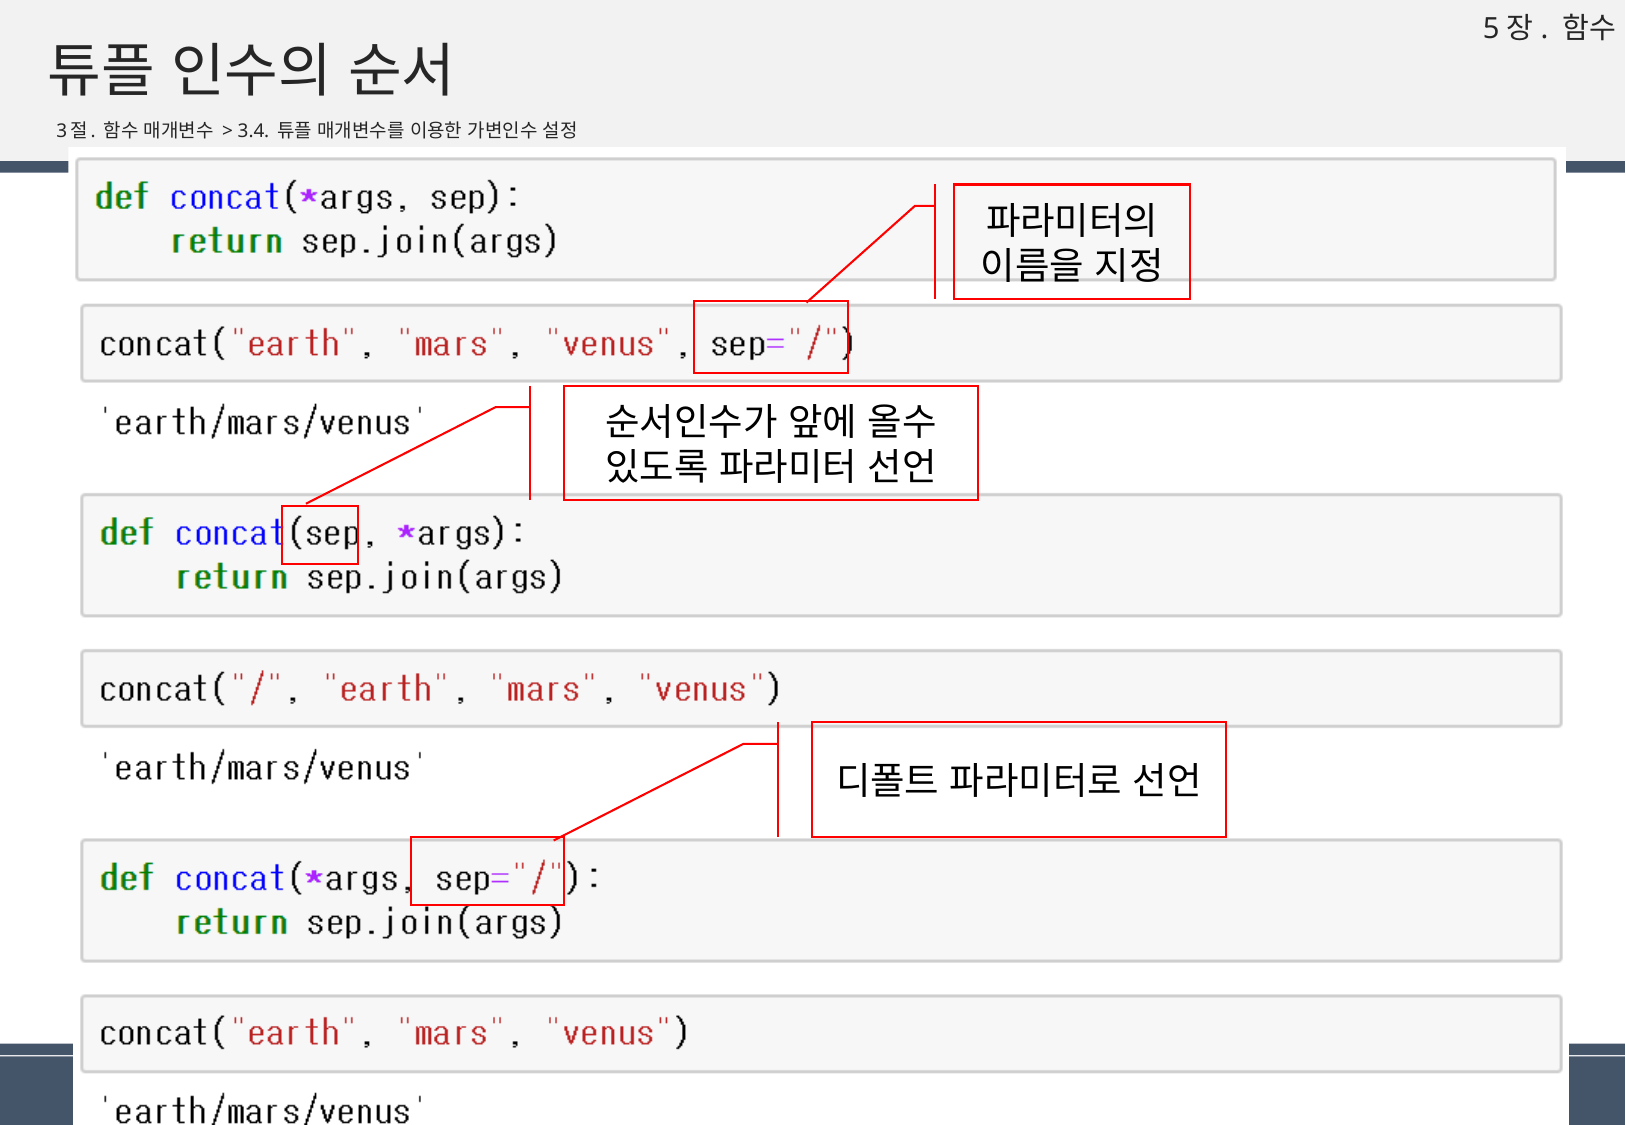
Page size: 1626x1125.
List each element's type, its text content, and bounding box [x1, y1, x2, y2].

title 튜플 인수의 순서 [32, 30, 1592, 114]
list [73, 298, 1569, 1125]
list 3절. 함수 매개변수 > 3.4. 튜플 매개변수를 이용한 가변인수 설정 [44, 113, 1592, 149]
picture [68, 147, 1566, 296]
